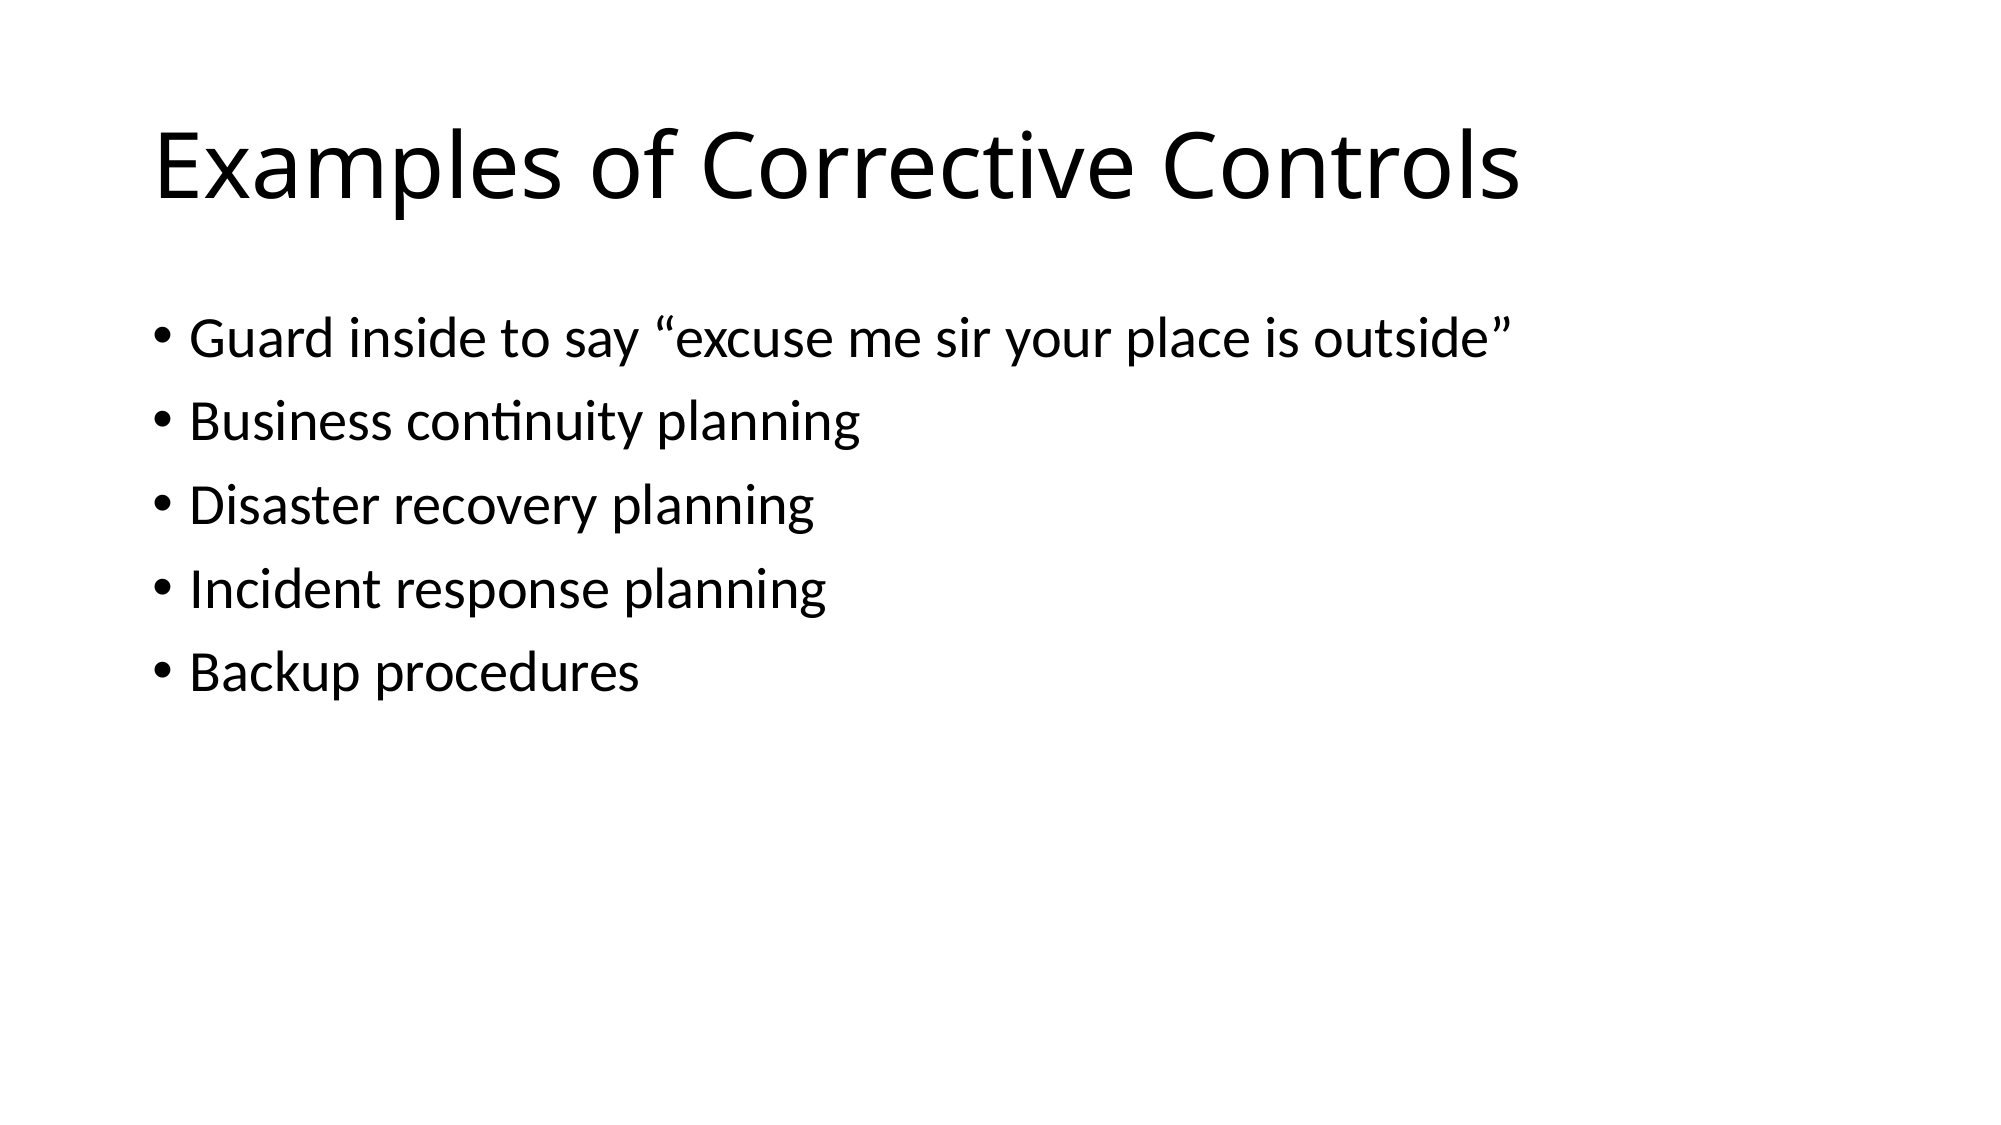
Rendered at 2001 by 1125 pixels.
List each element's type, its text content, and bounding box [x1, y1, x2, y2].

list Guard inside to say “excuse me sir your place is outside” Business continuity planning Disaster recovery planning Incident response planning Backup procedures [137, 299, 1863, 1014]
title Examples of Corrective Controls [137, 59, 1863, 278]
